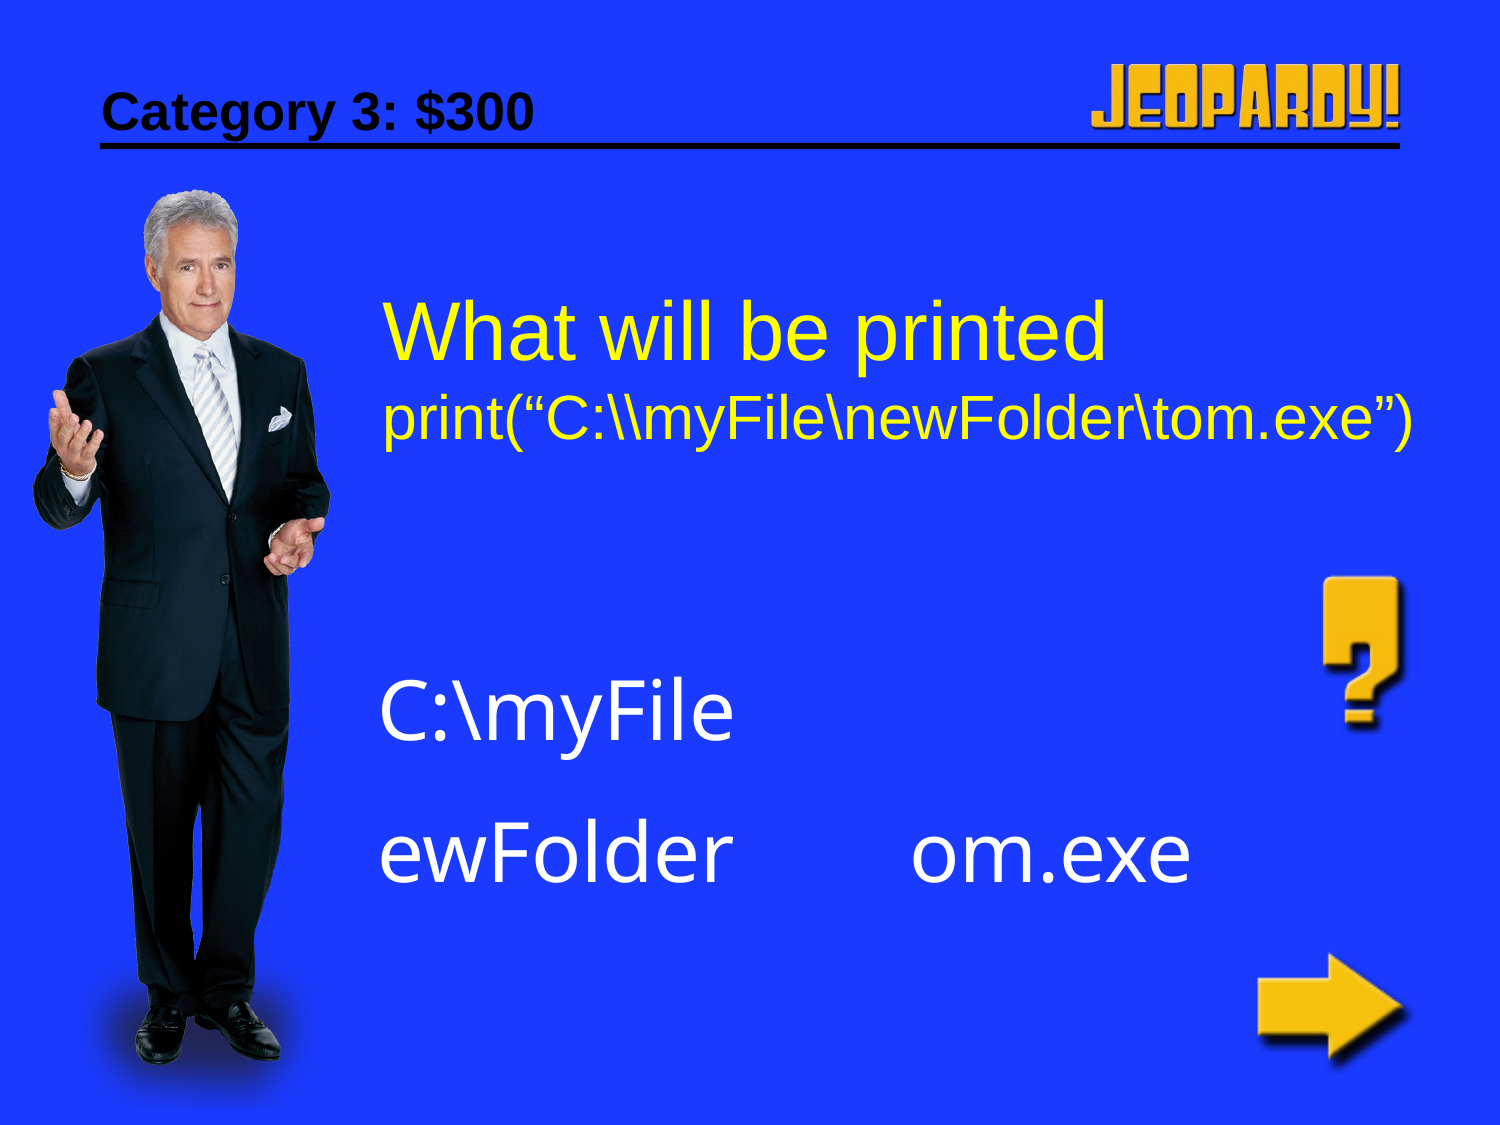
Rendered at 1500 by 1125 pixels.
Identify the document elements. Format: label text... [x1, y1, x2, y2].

picture [1302, 571, 1426, 738]
picture [1237, 942, 1426, 1076]
title Category 3: $300 [86, 52, 1051, 166]
picture [1089, 59, 1403, 135]
text_box What will be printed print(“C:\\myFile\newFolder\tom.exe”) [367, 269, 1456, 570]
text_box C:\myFile ewFolder om.exe [362, 649, 1288, 950]
picture [14, 167, 349, 1118]
